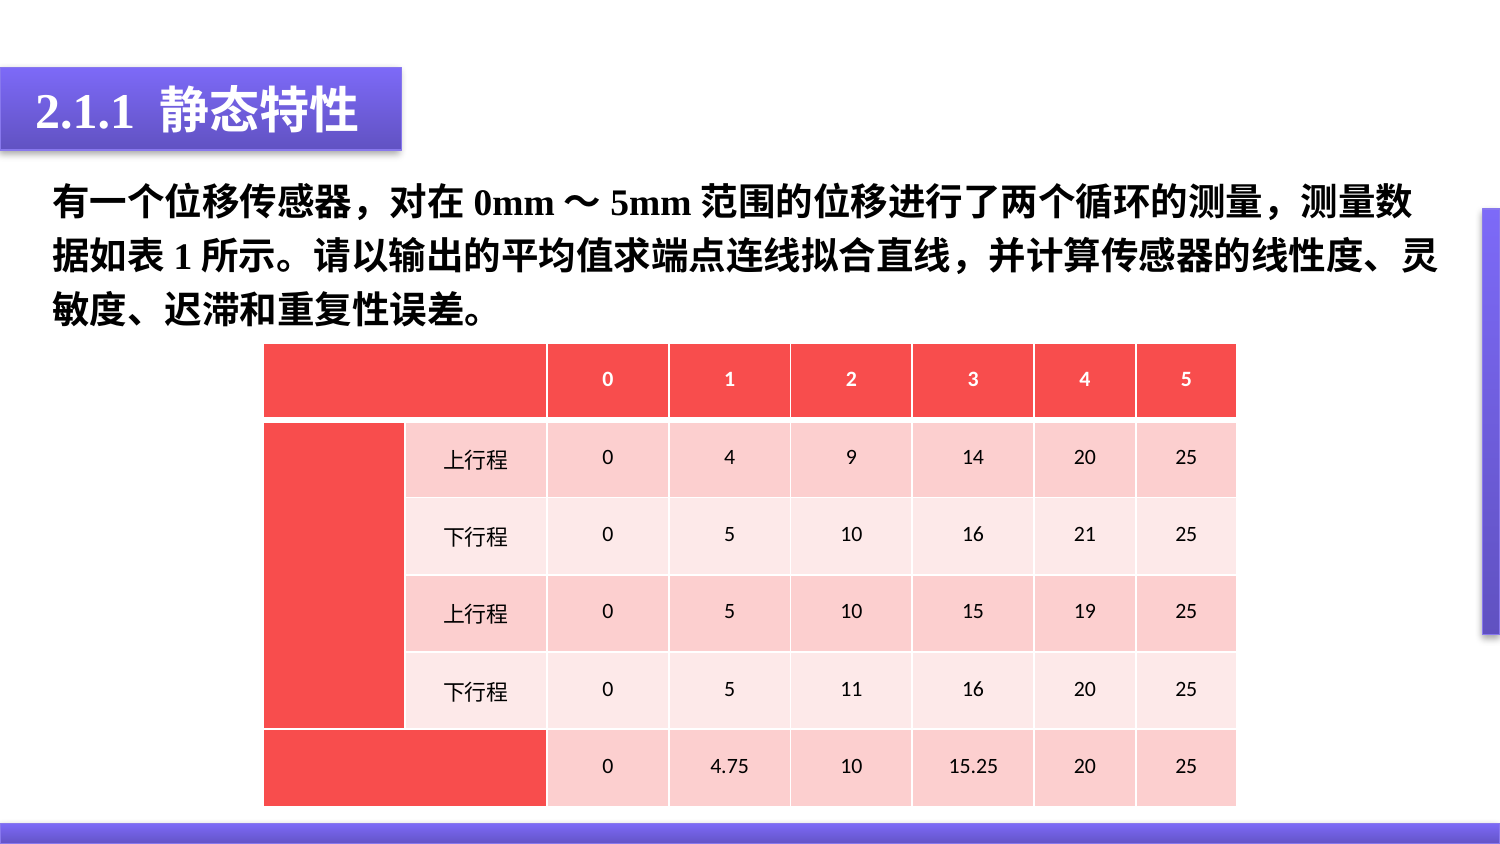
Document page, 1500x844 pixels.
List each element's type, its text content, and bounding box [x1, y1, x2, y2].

text_box [0, 67, 402, 151]
text_box 2.1.1 静态特性 [7, 71, 375, 146]
text_box 有一个位移传感器，对在0mm～5mm范围的位移进行了两个循环的测量，测量数据如表1所示。请以输出的平均值求端点连线拟合直线，并计算传感器的线性度、灵敏度、迟滞和重复性误差。 [37, 161, 1463, 338]
